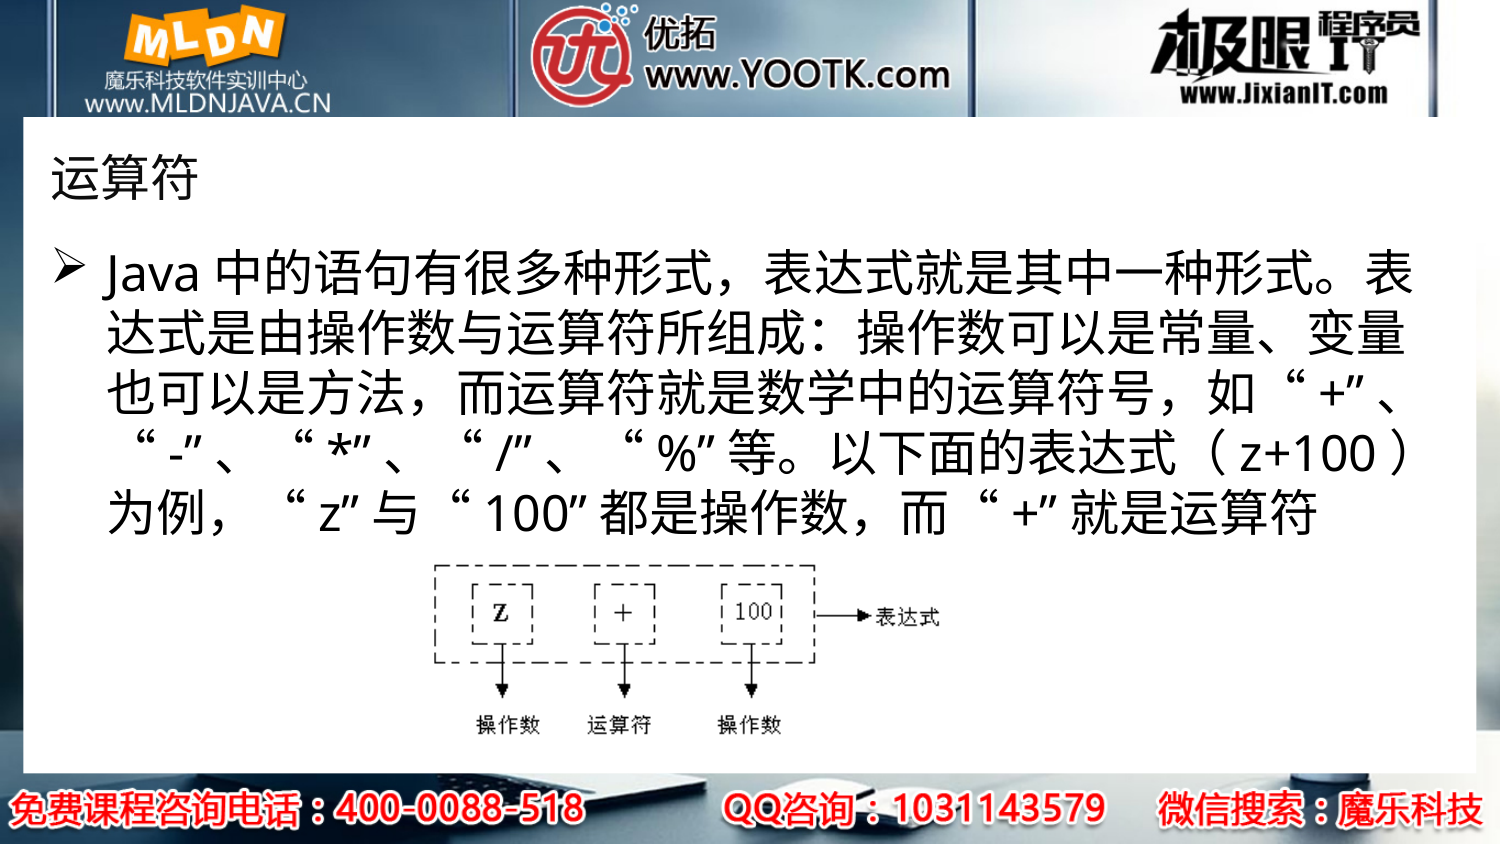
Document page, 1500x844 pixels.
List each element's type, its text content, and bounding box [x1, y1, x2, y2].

list Java中的语句有很多种形式，表达式就是其中一种形式。表达式是由操作数与运算符所组成：操作数可以是常量、变量也可以是方法，而运算符就是数学中的运算符号，如“+”、“-”、“*”、“/”、“%”等。以下面的表达式（z+100）为例，“z”与“100”都是操作数，而“+”就是运算符 [35, 234, 1465, 762]
title 运算符 [34, 128, 1466, 225]
picture [0, 0, 1500, 844]
